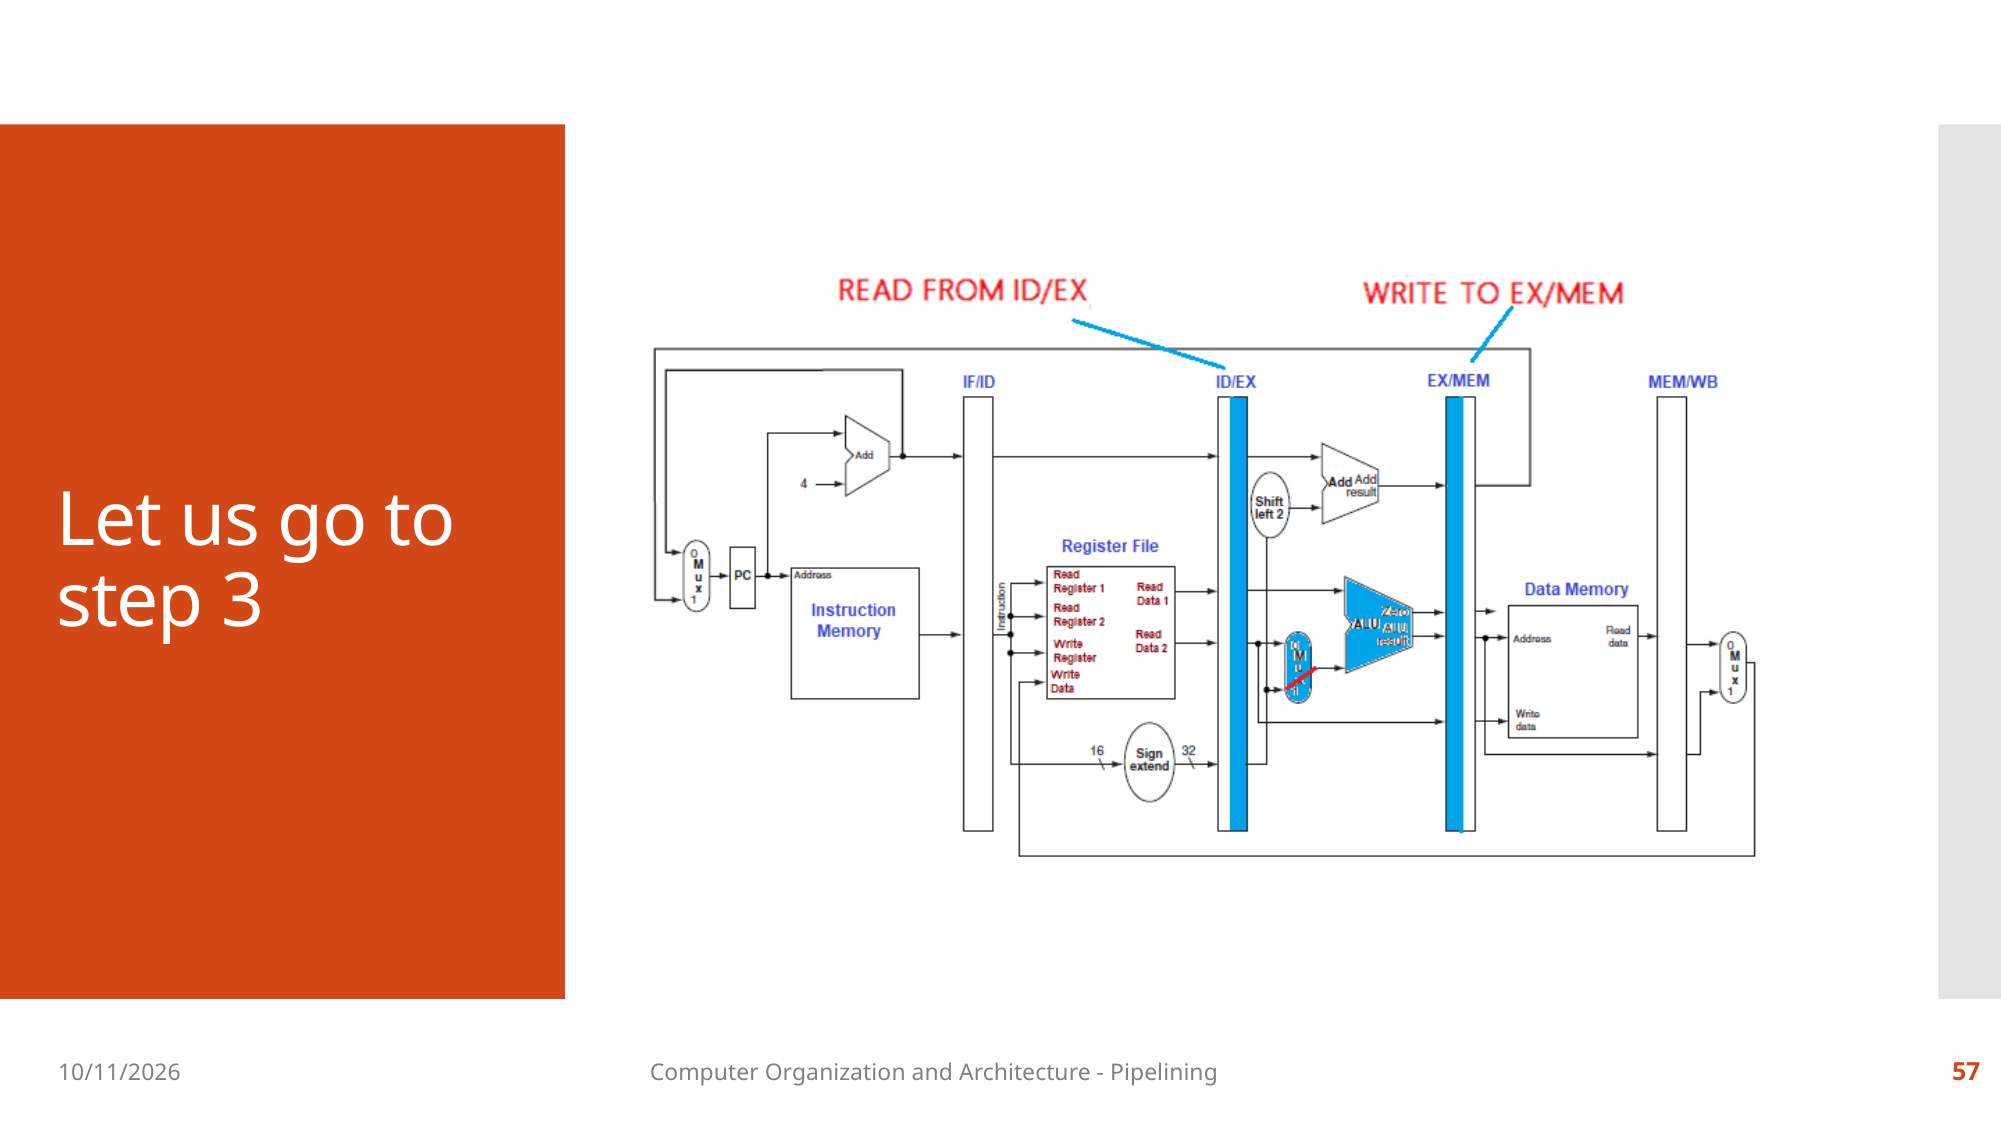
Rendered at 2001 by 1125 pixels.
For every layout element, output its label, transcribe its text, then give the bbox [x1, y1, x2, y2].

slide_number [43, 1042, 493, 1103]
slide_number 57 [1744, 1042, 1996, 1103]
footer Computer Organization and Architecture - Pipelining [634, 1042, 1605, 1103]
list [623, 242, 1825, 882]
title Let us go to step 3 [41, 184, 525, 940]
